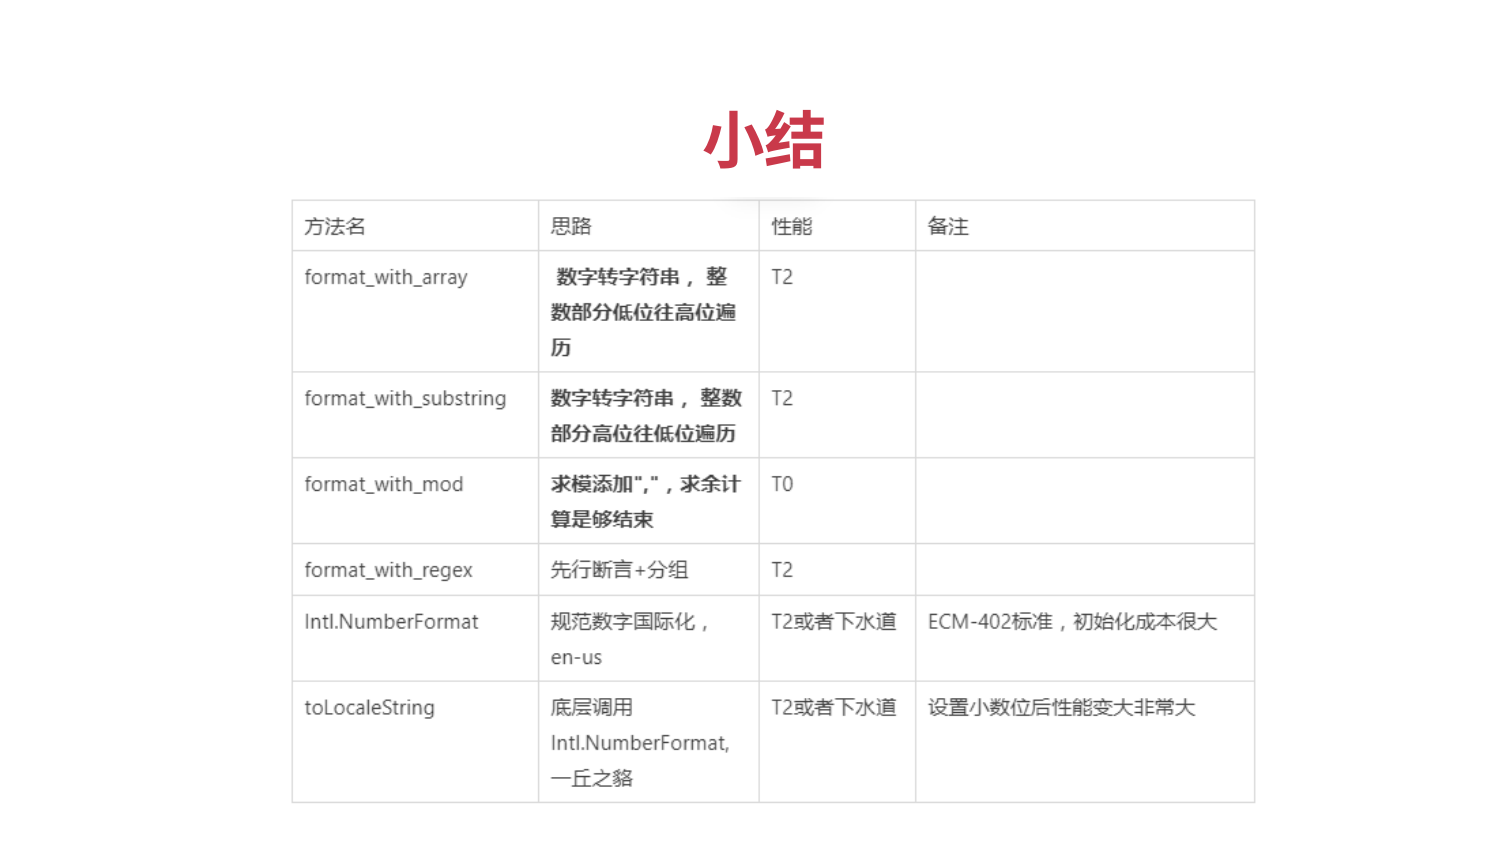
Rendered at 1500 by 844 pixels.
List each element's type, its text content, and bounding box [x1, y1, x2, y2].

picture [289, 197, 1261, 806]
text_box 小结 [657, 93, 843, 184]
